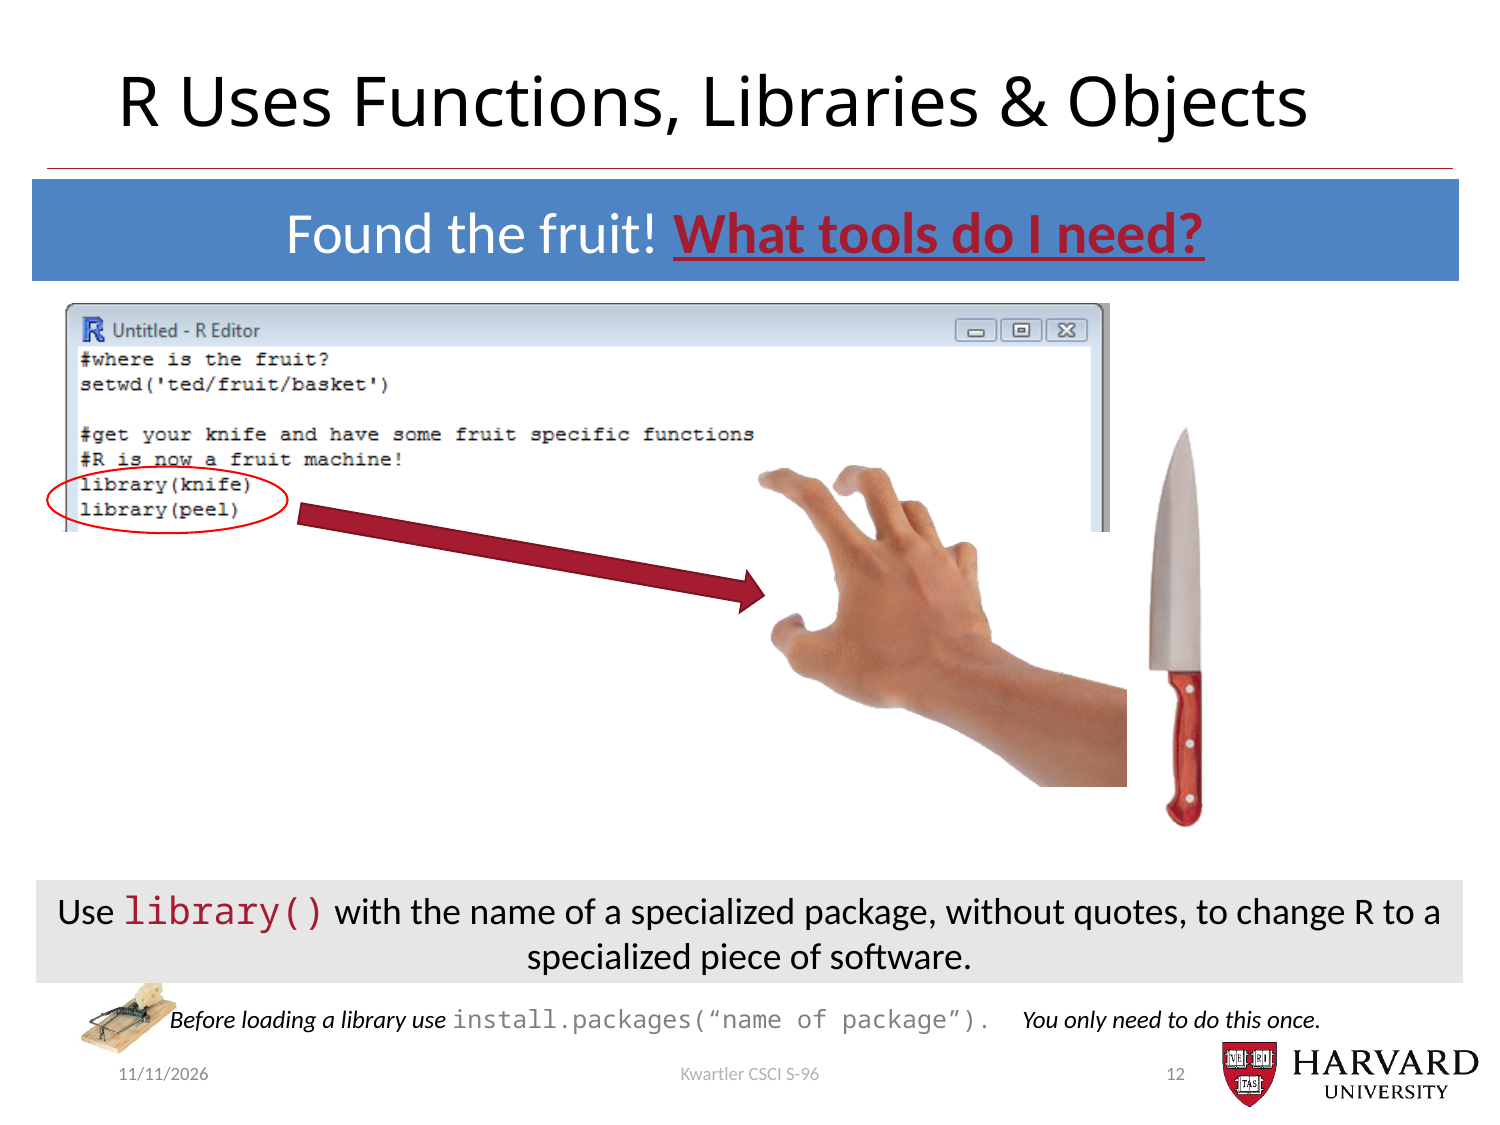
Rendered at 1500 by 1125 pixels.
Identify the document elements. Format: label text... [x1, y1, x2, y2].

slide_number 12 [1059, 1042, 1200, 1103]
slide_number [103, 1042, 441, 1103]
title R Uses Functions, Libraries & Objects [103, 59, 1397, 157]
text_box Before loading a library use install.packages(“name of package”). You only need to do this once. [186, 996, 1337, 1041]
text_box Found the fruit! What tools do I need? [32, 179, 1459, 281]
text_box Use library() with the name of a specialized package, without quotes, to change R to a specialized piece of software. [36, 880, 1463, 983]
text_box [46, 483, 61, 517]
footer Kwartler CSCI S-96 [496, 1042, 1004, 1103]
picture [71, 978, 186, 1055]
text_box [339, 532, 695, 595]
picture [61, 303, 1392, 837]
picture [1200, 1024, 1500, 1125]
